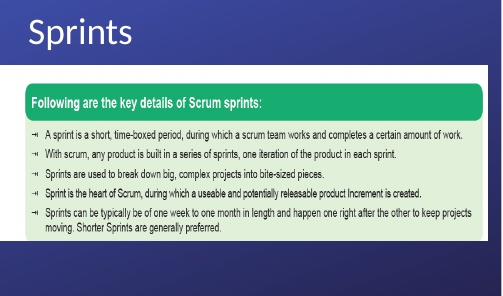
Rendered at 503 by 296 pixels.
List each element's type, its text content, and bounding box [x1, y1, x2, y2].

picture [0, 0, 502, 296]
text_box Sprints [13, 0, 226, 60]
